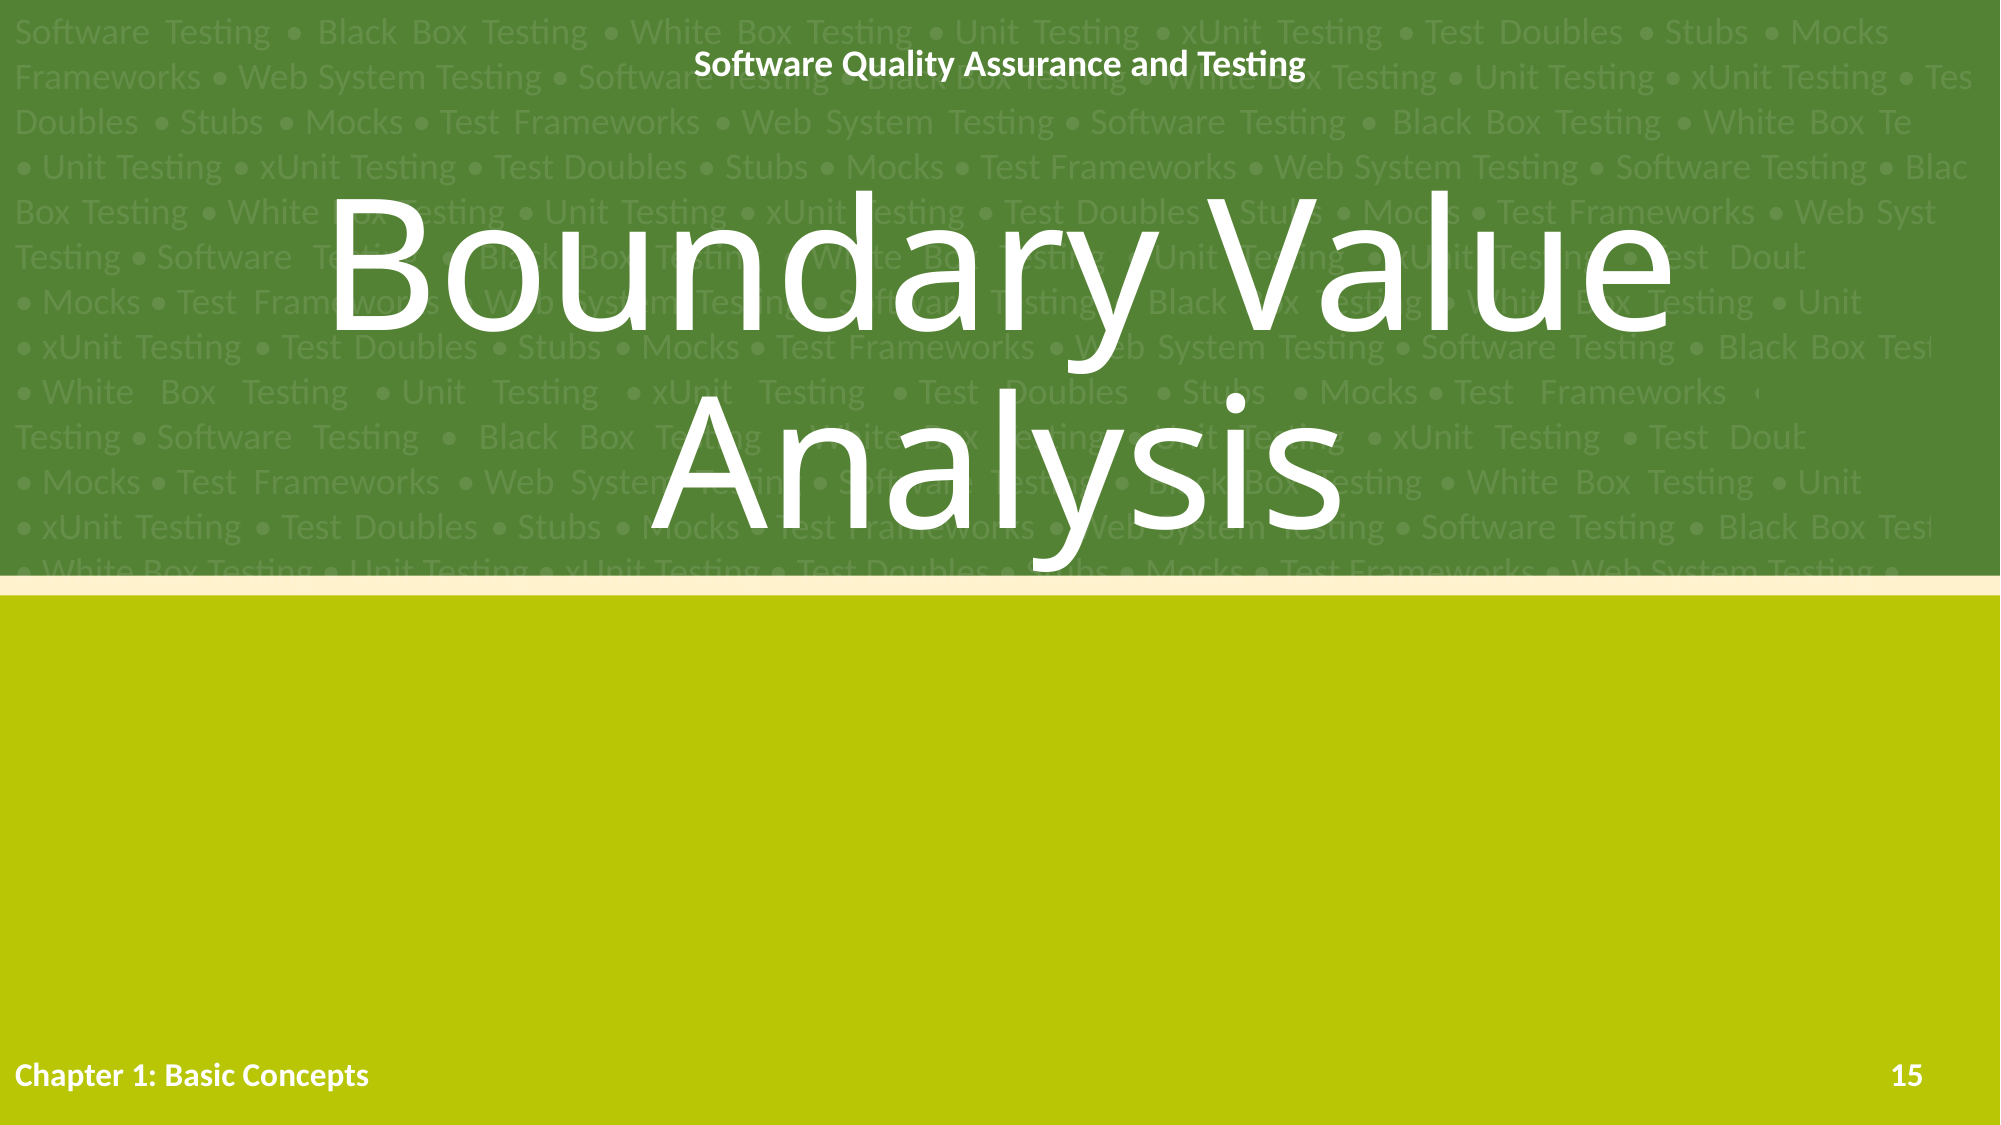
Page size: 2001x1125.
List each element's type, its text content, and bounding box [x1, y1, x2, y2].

title Boundary Value Analysis [83, 184, 1916, 576]
slide_number 15 [1412, 1042, 1939, 1103]
footer Chapter 1: Basic Concepts [0, 1042, 929, 1103]
